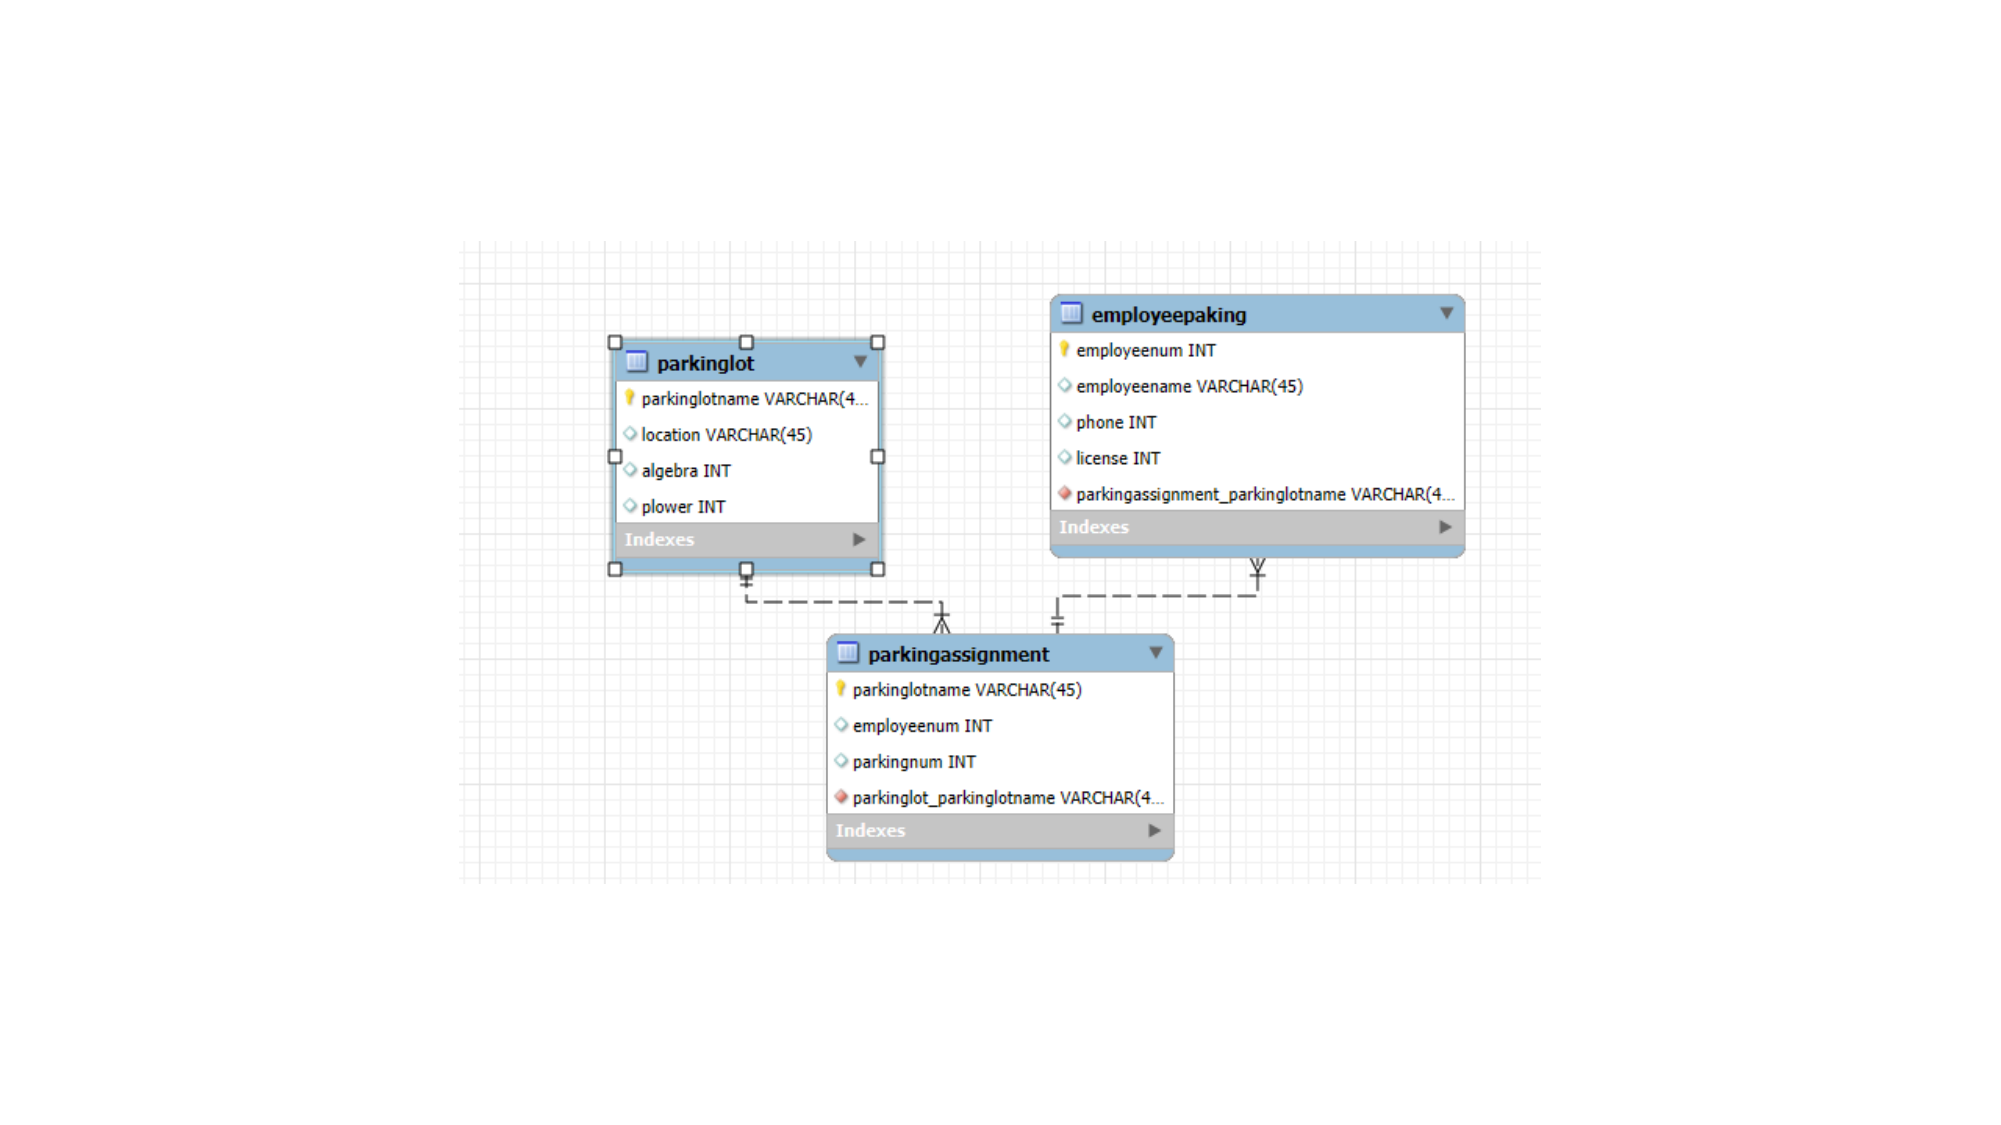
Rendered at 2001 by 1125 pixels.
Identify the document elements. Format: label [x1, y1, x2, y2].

picture [459, 241, 1541, 884]
